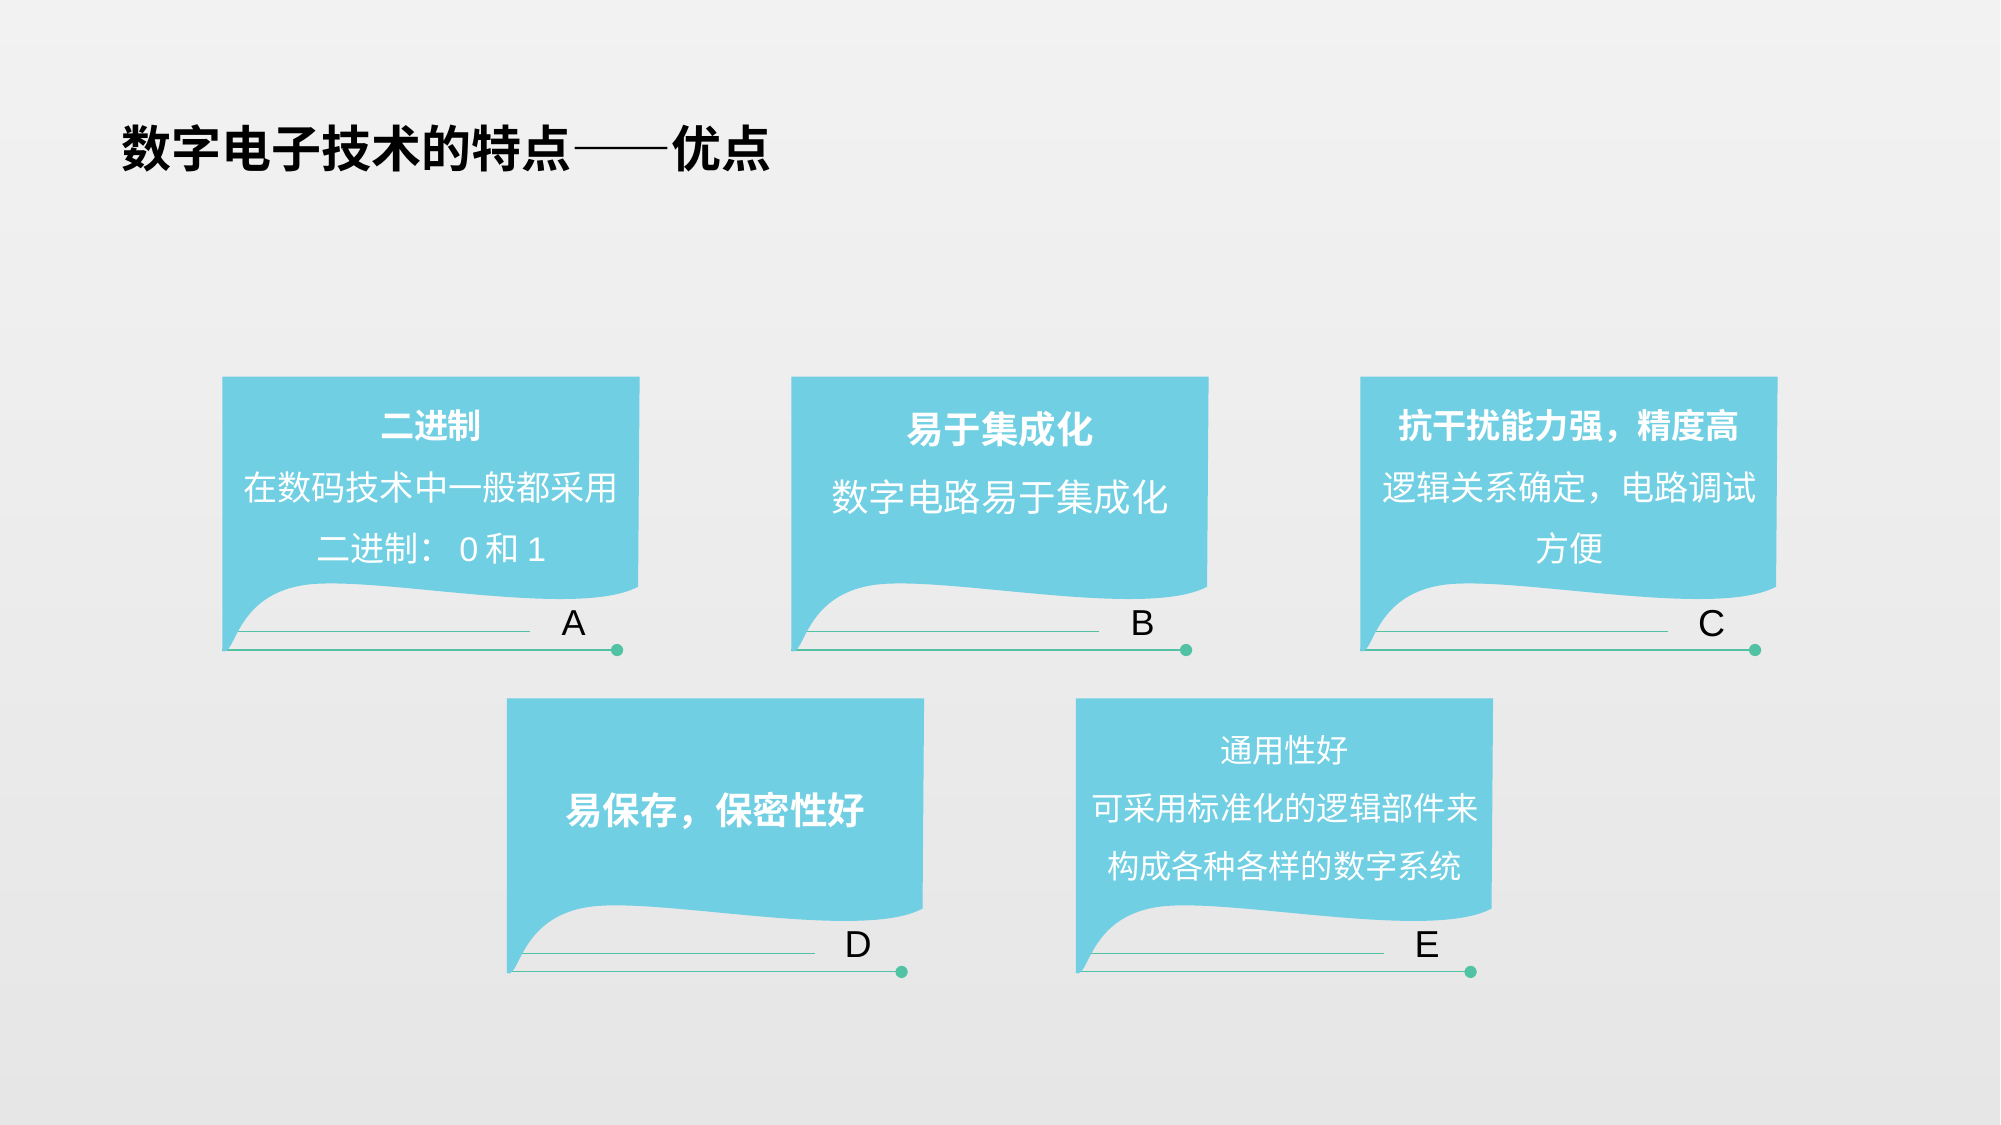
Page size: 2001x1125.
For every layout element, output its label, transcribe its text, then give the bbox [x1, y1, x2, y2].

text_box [791, 376, 1209, 652]
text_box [1360, 376, 1778, 652]
title 数字电子技术的特点——优点 [106, 42, 1832, 260]
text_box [506, 698, 925, 974]
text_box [222, 376, 640, 652]
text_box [1075, 698, 1494, 974]
